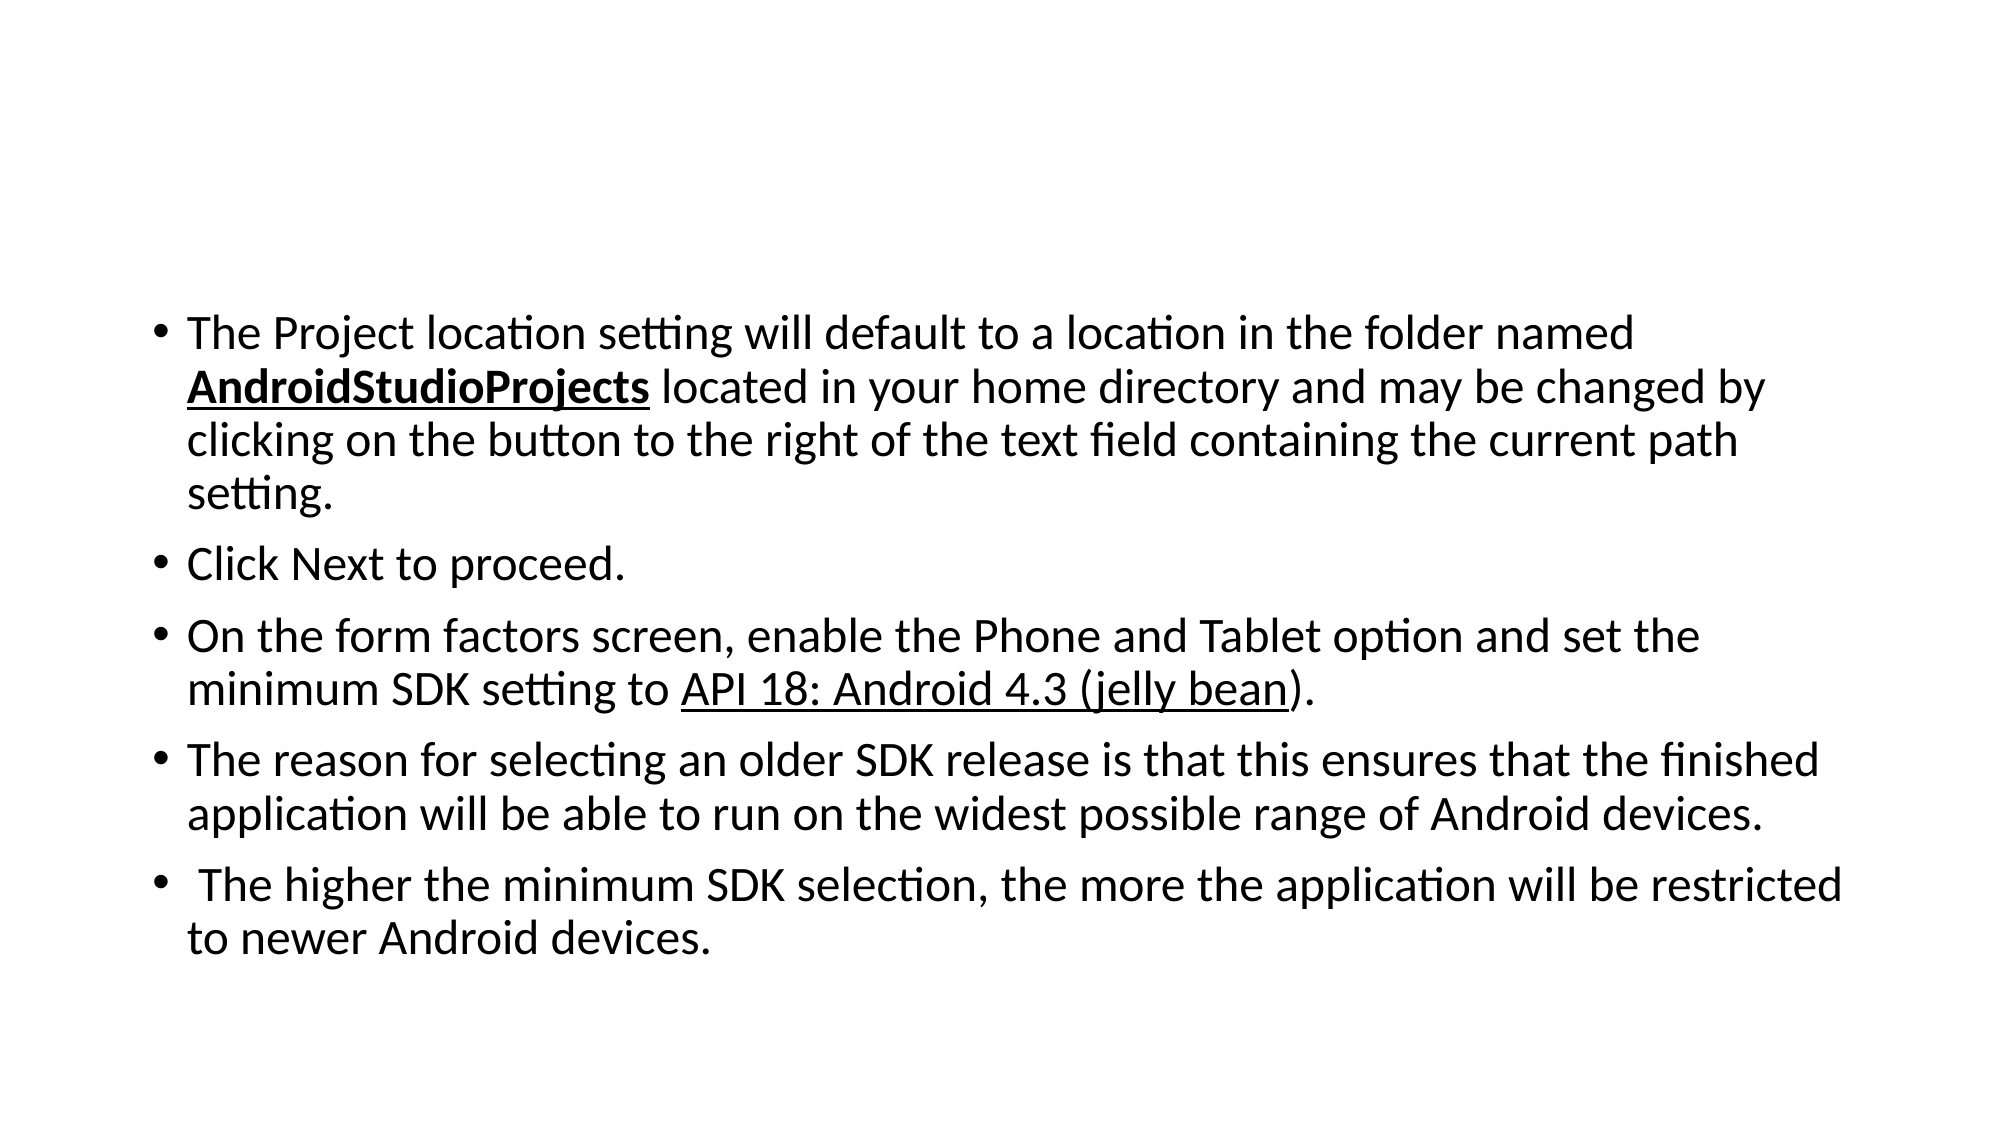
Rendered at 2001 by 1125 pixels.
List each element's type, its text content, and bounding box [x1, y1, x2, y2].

list The Project location setting will default to a location in the folder named AndroidStudioProjects located in your home directory and may be changed by clicking on the button to the right of the text field containing the current path setting. Click Next to proceed. On the form factors screen, enable the Phone and Tablet option and set the minimum SDK setting to API 18: Android 4.3 (jelly bean). The reason for selecting an older SDK release is that this ensures that the finished application will be able to run on the widest possible range of Android devices. The higher the minimum SDK selection, the more the application will be restricted to newer Android devices. [137, 299, 1863, 1014]
